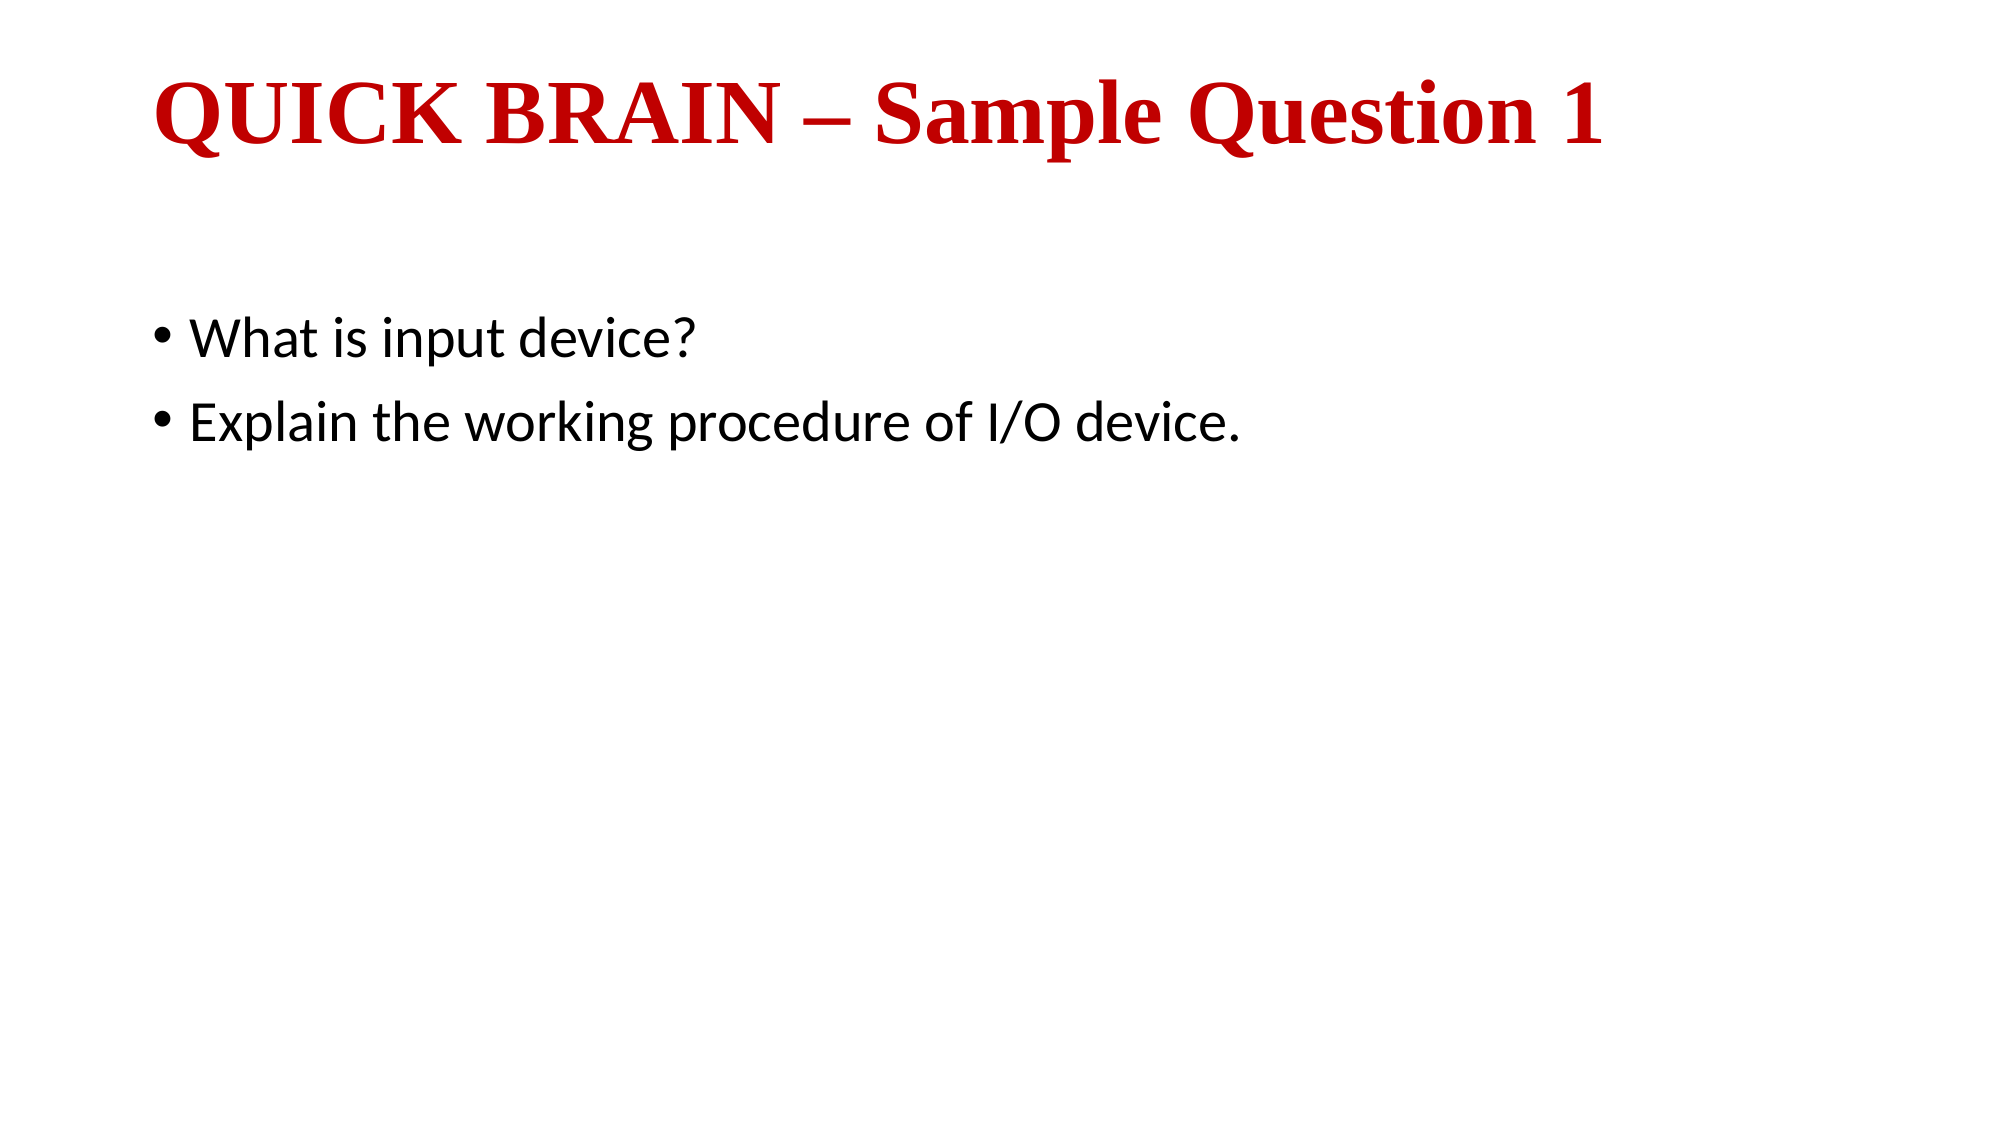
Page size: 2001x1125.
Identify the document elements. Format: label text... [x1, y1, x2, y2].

title QUICK BRAIN – Sample Question 1 [137, 59, 1863, 278]
list What is input device? Explain the working procedure of I/O device. [137, 299, 1863, 1014]
